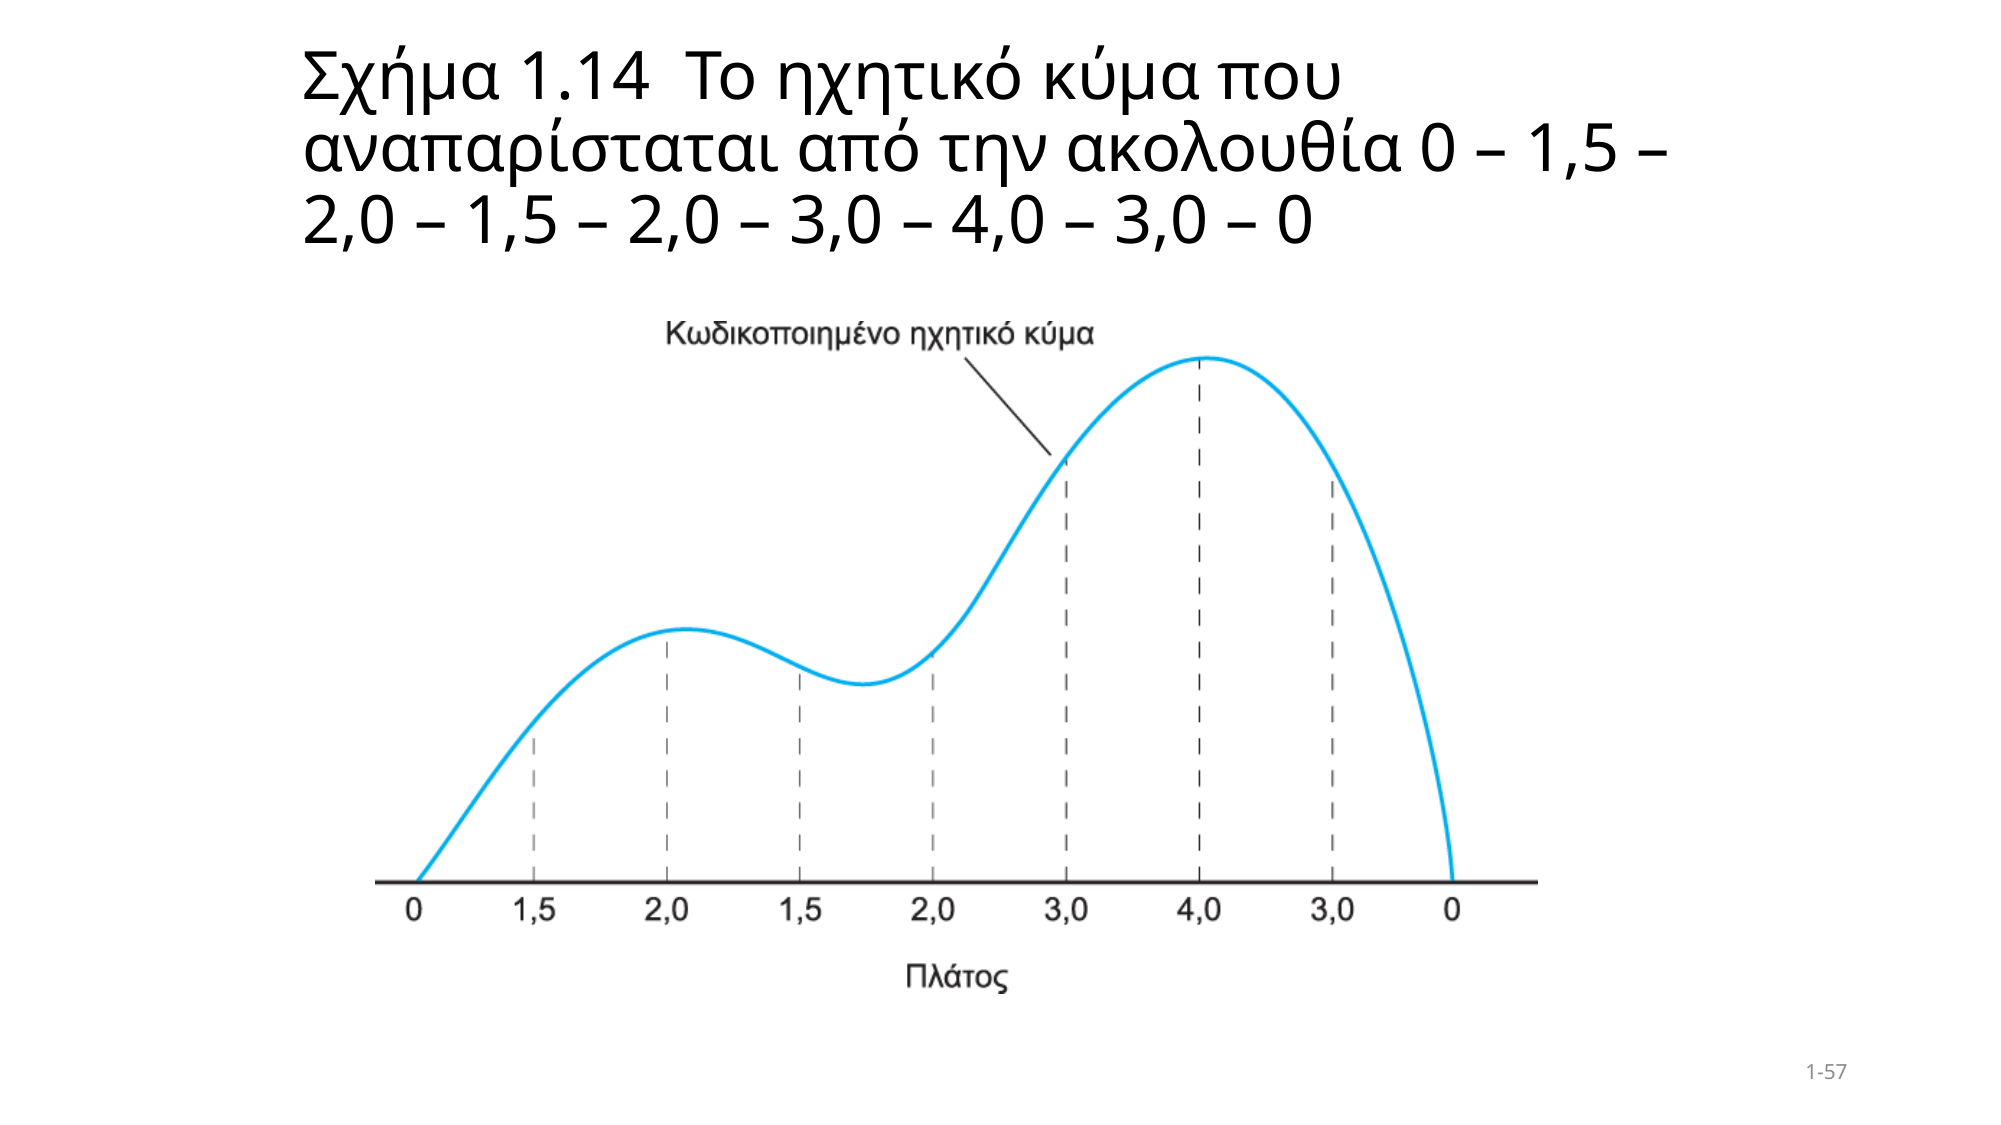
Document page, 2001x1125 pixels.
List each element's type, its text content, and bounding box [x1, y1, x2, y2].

slide_number 1-57 [1412, 1042, 1863, 1103]
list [374, 321, 1538, 994]
title Σχήμα 1.14 Το ηχητικό κύμα που αναπαρίσταται από την ακολουθία 0 – 1,5 – 2,0 – 1,5 – 2,0 – 3,0 – 4,0 – 3,0 – 0 [287, 0, 1750, 338]
